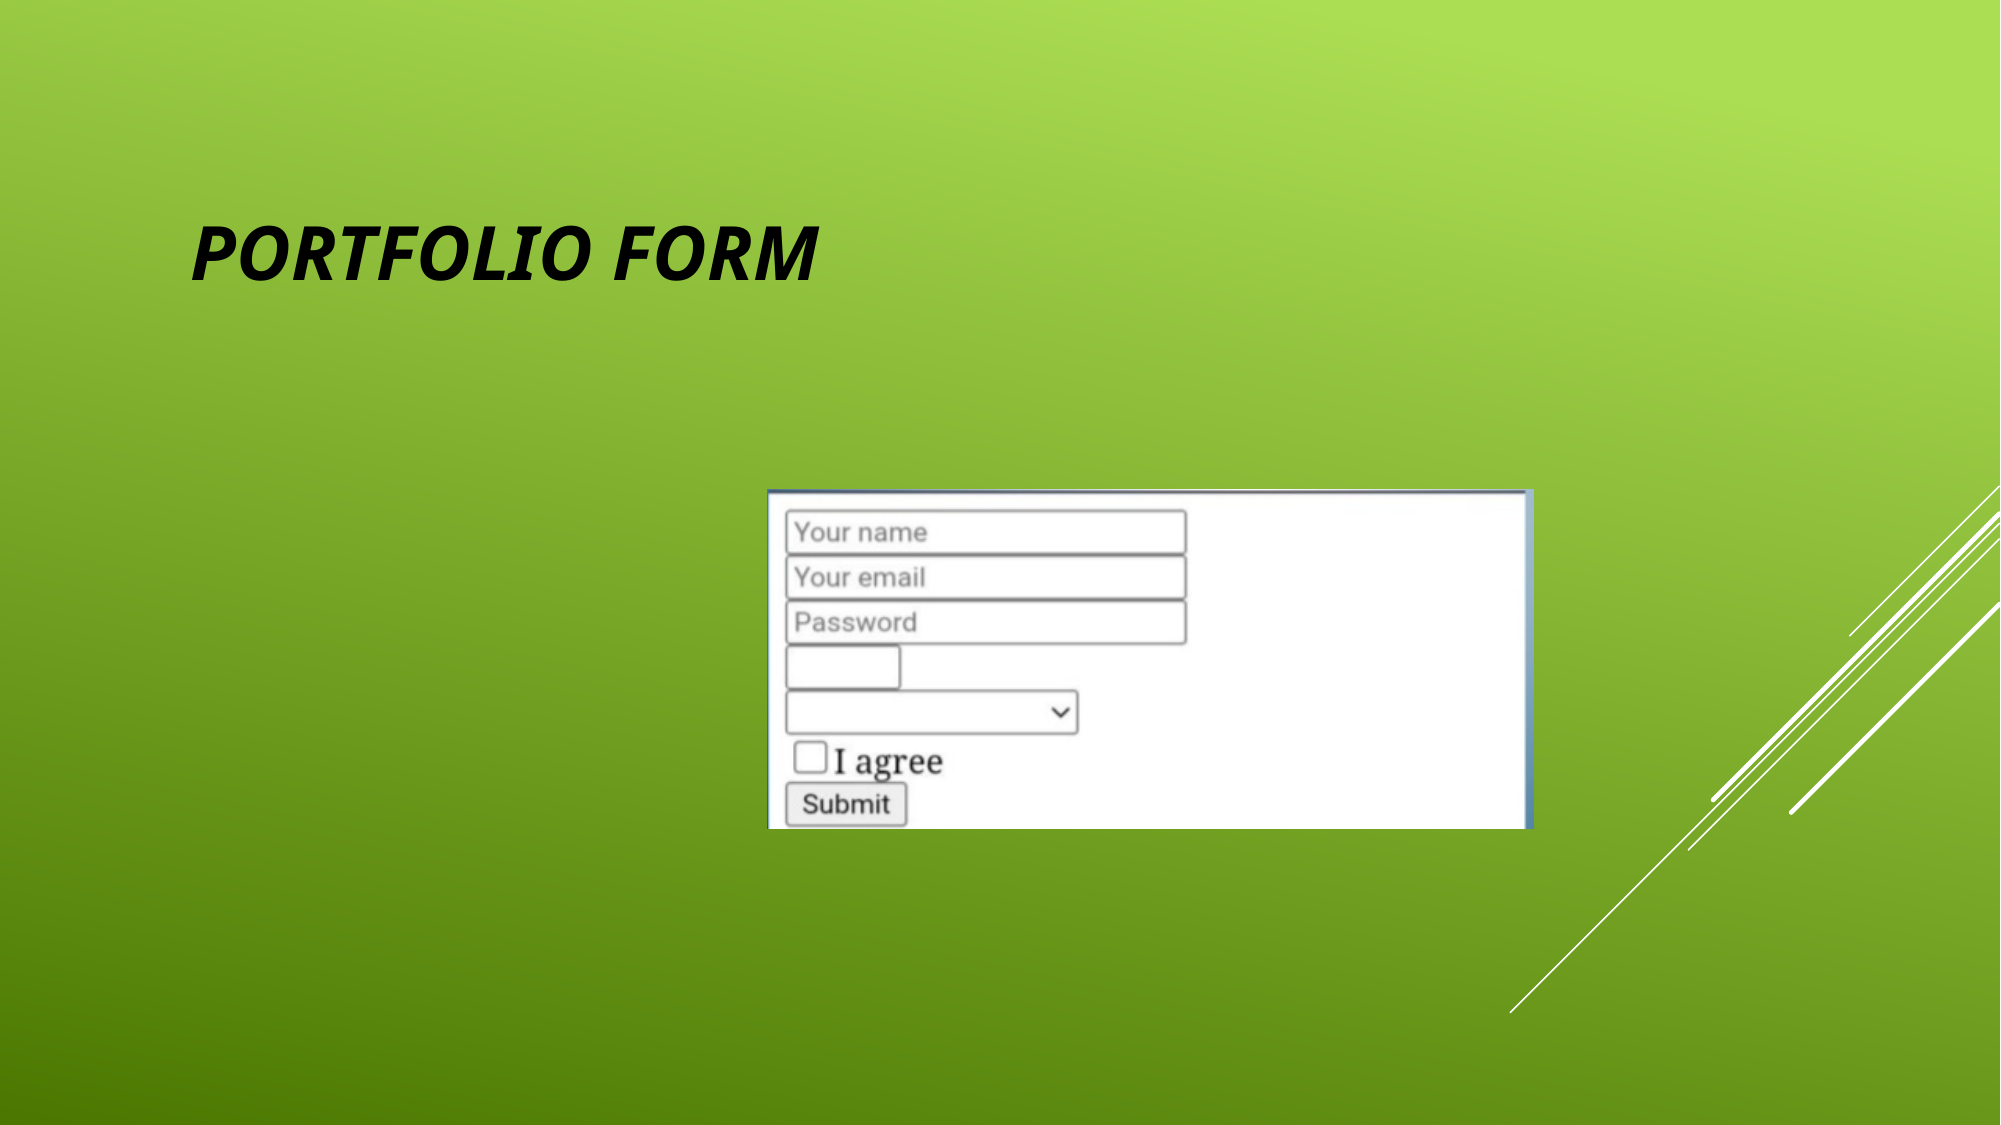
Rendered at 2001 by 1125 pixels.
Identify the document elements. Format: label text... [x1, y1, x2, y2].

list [767, 489, 1534, 829]
title Portfolio form [156, 127, 1557, 375]
